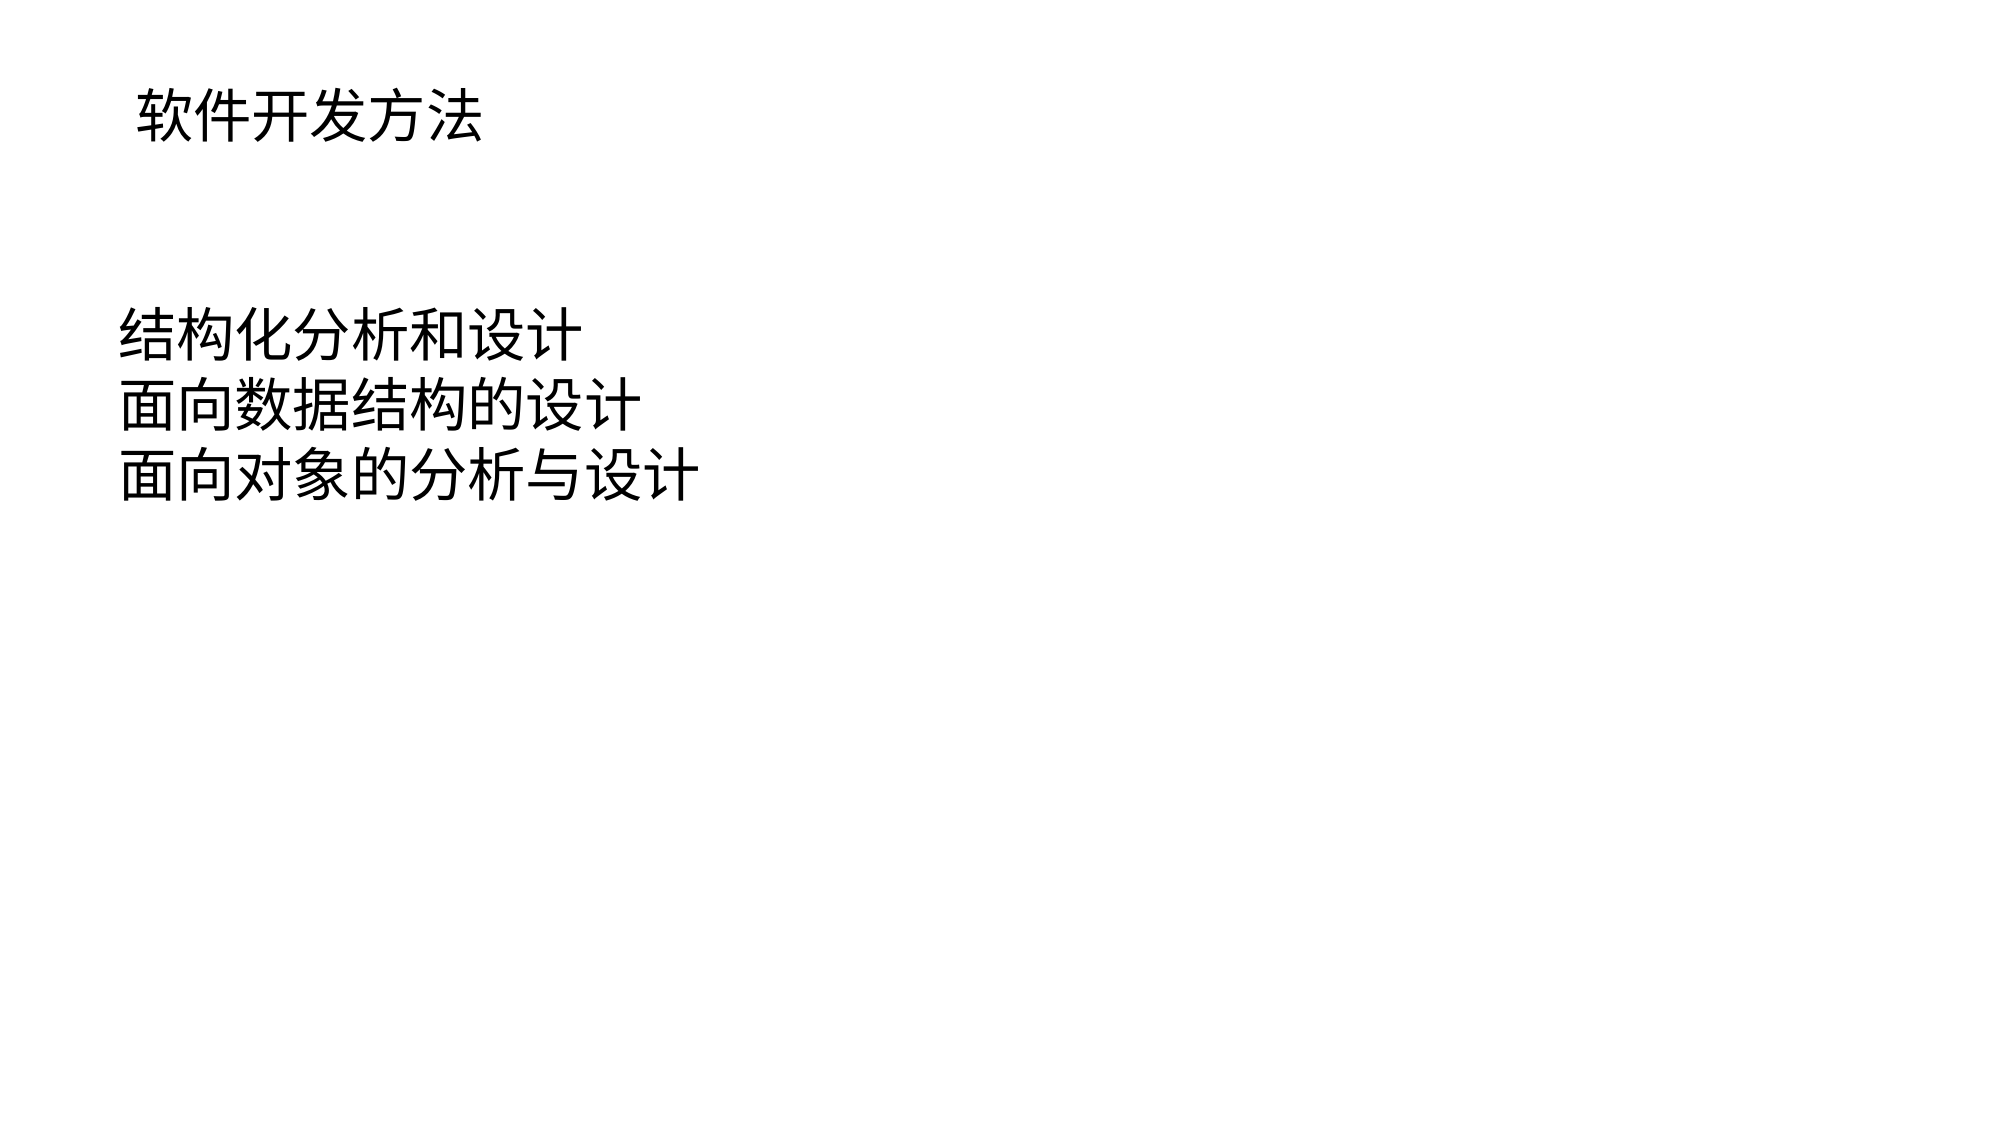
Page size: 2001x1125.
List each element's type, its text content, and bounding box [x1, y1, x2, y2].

text_box 结构化分析和设计 面向数据结构的设计 面向对象的分析与设计 [103, 290, 1067, 516]
text_box 软件开发方法 [120, 71, 500, 157]
